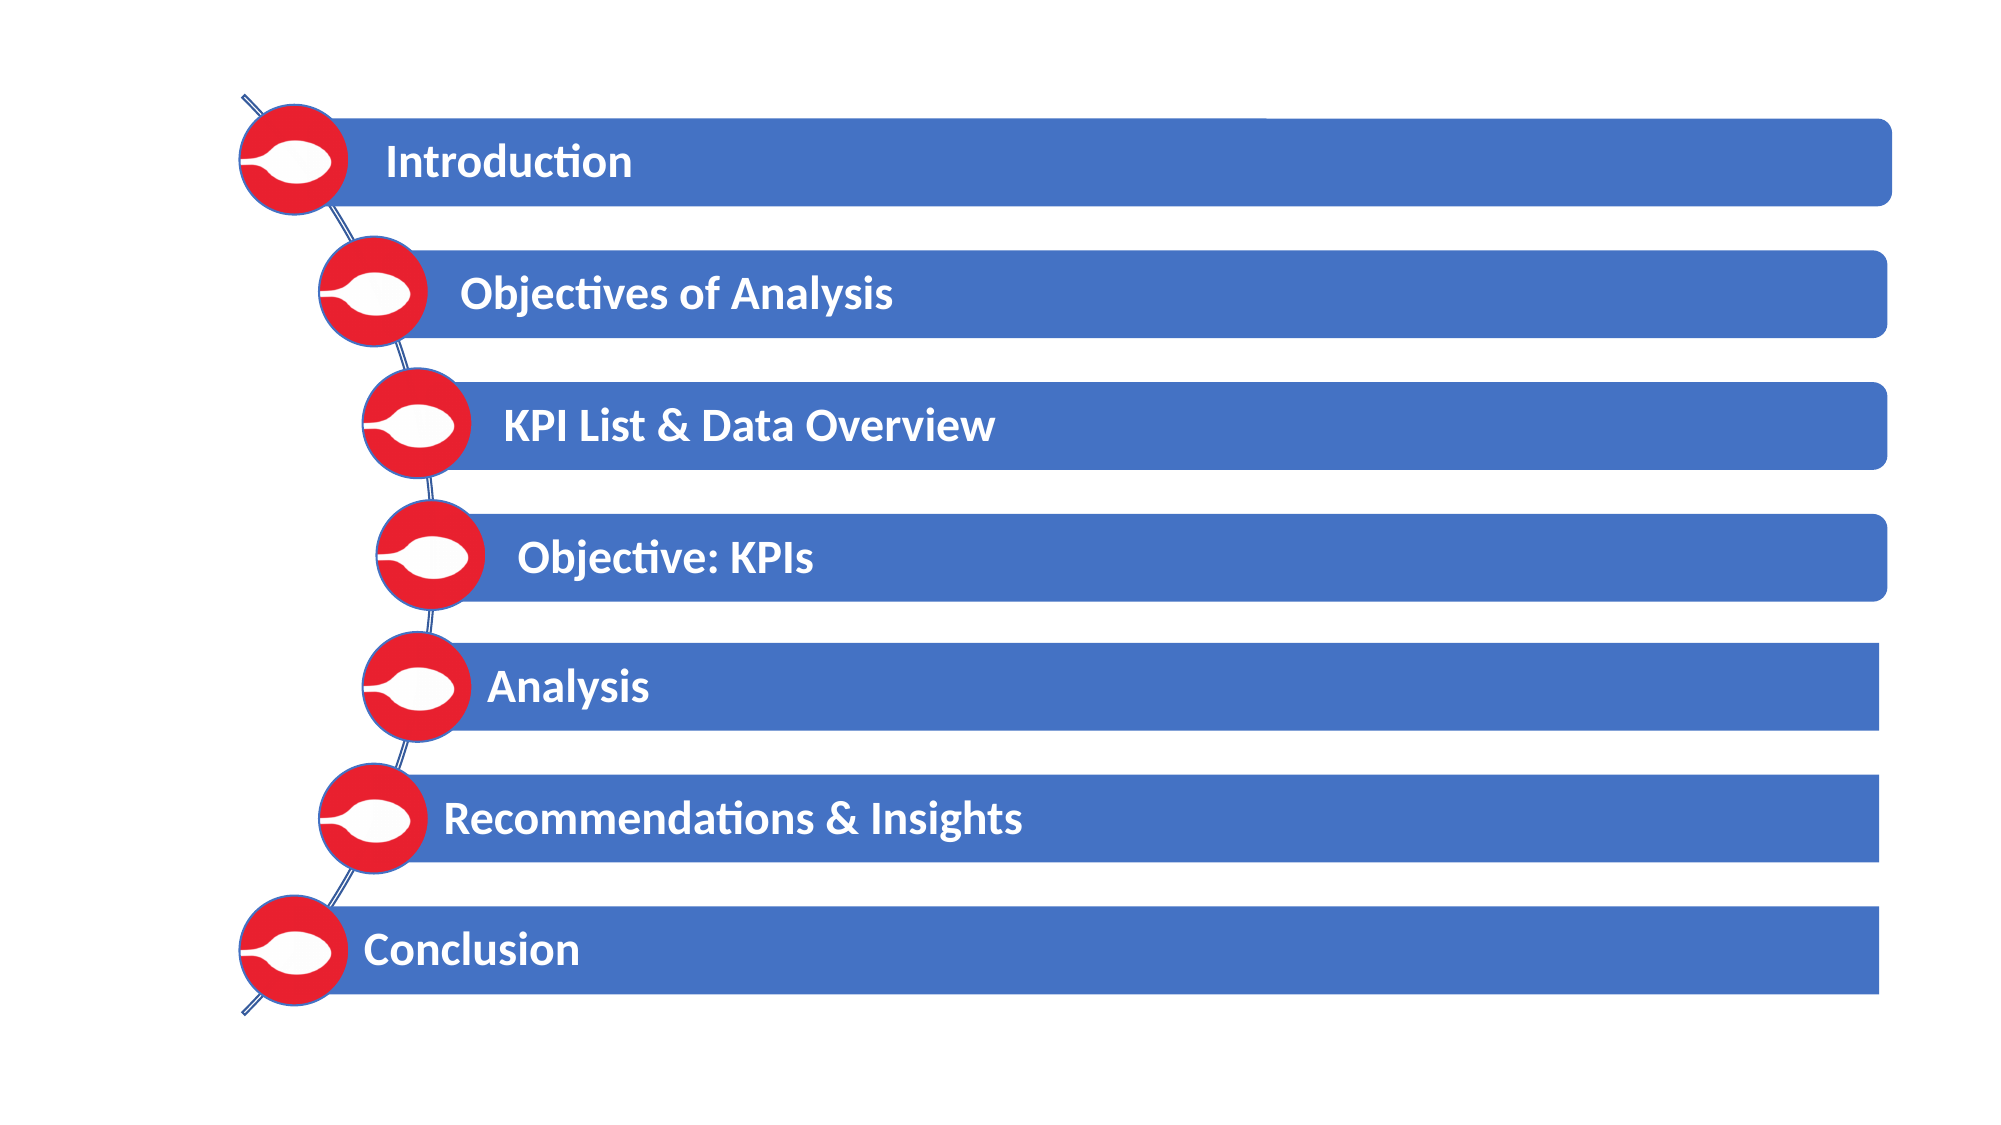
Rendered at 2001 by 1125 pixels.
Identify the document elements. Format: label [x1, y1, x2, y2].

text_box [226, 71, 1893, 1039]
